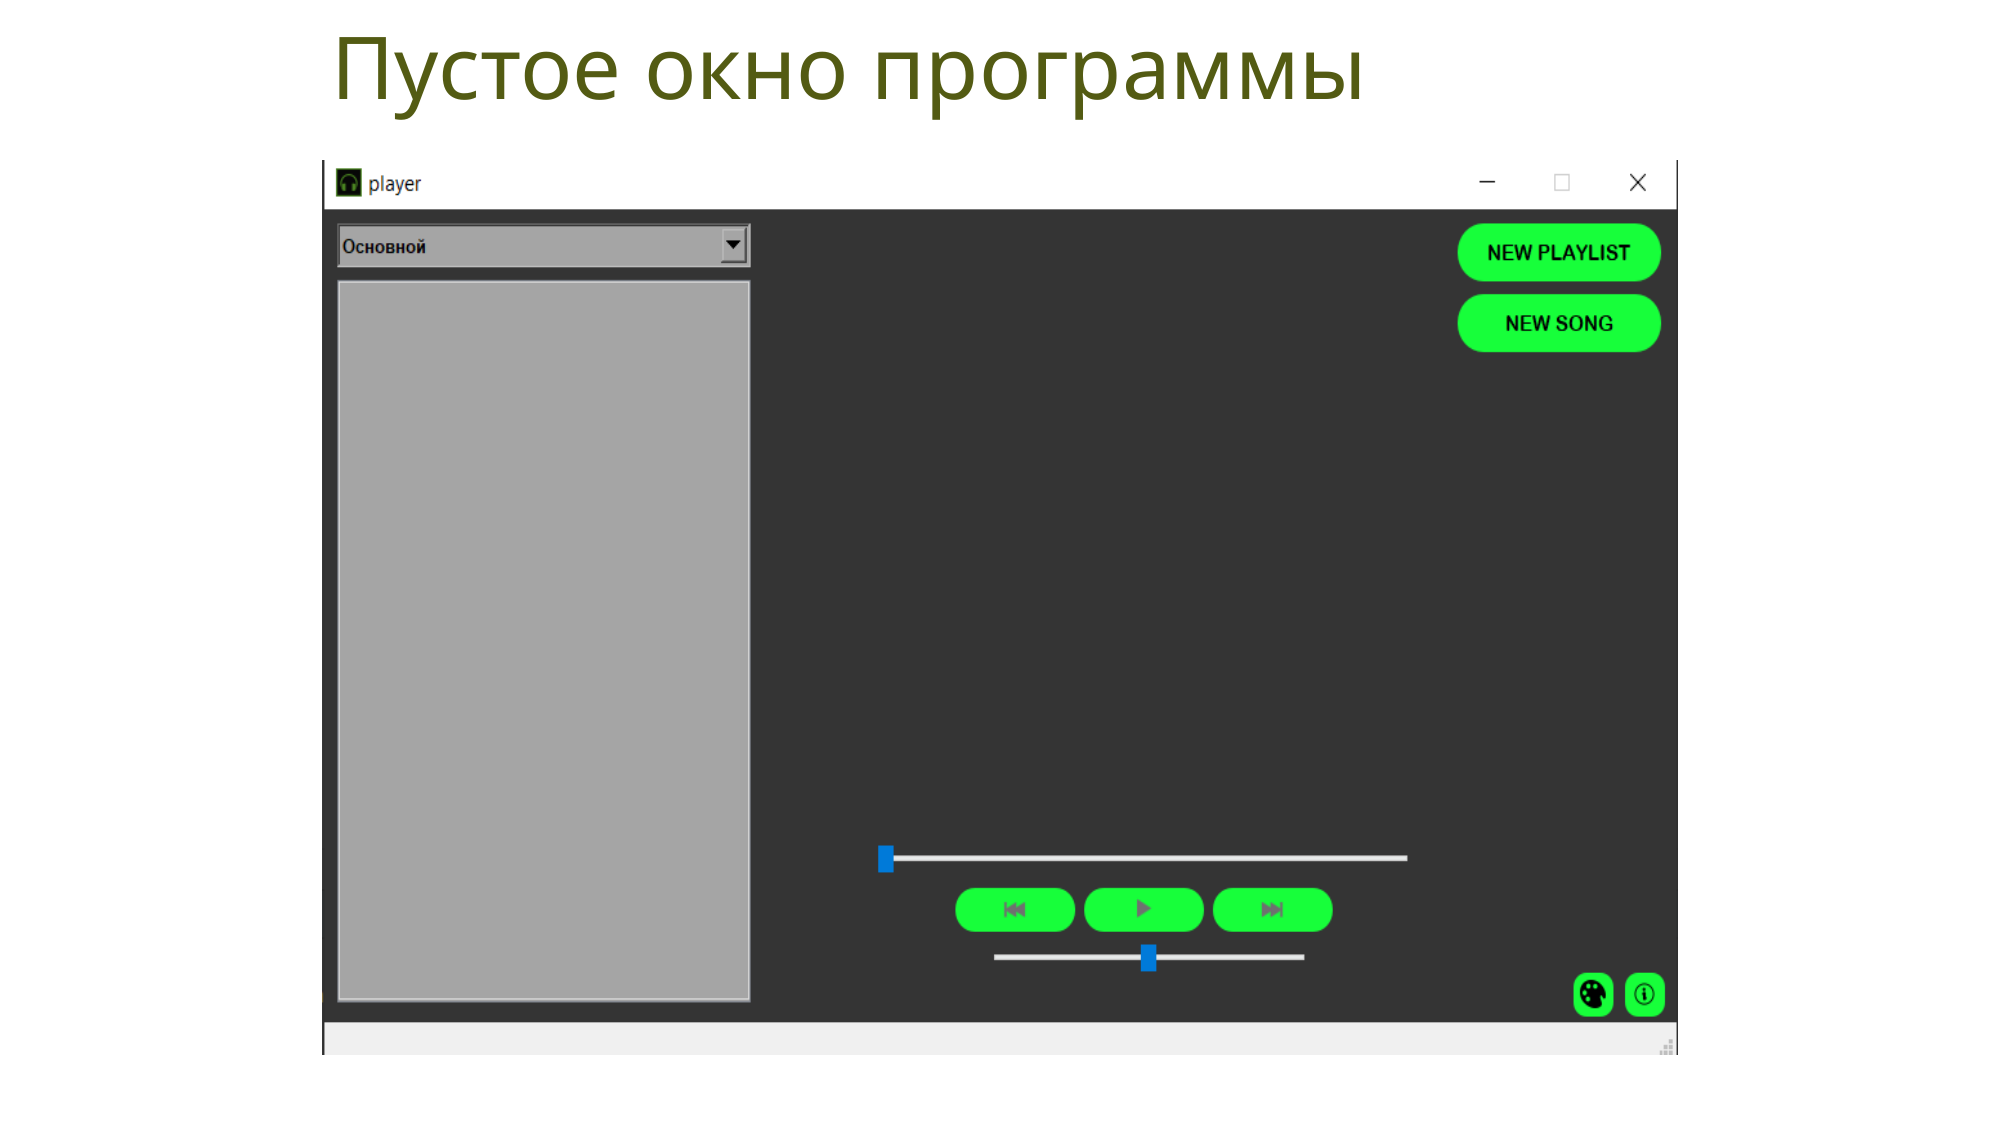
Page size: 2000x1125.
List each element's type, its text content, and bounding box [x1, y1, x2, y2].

picture [321, 160, 1678, 1055]
title Пустое окно программы [316, 15, 1687, 126]
